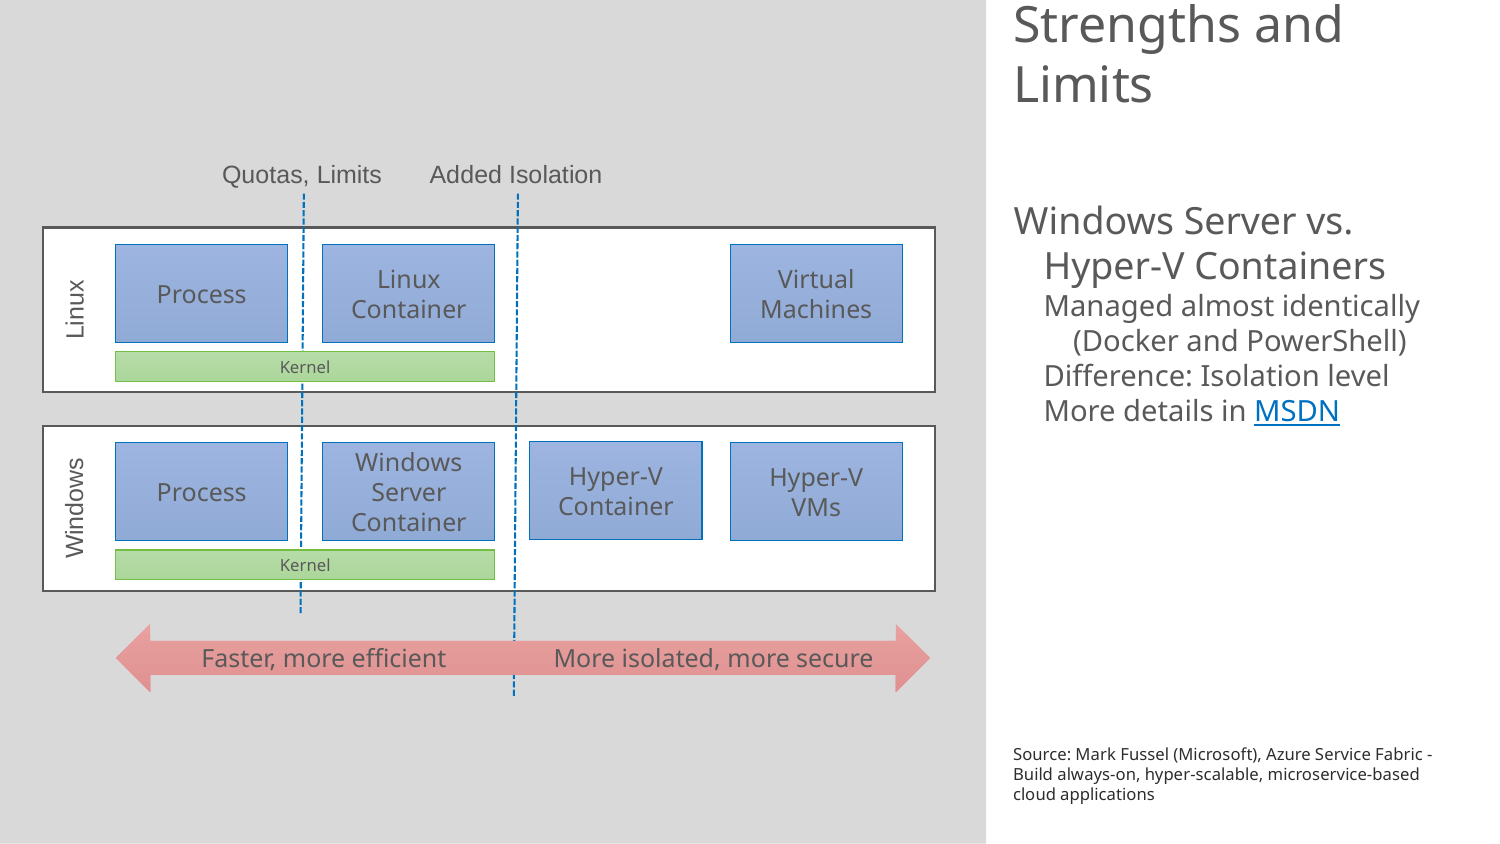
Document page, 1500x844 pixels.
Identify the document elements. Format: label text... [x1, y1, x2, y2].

text_box [304, 425, 513, 592]
text_box Kernel [304, 351, 495, 382]
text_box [513, 193, 518, 697]
text_box [304, 226, 513, 393]
text_box Kernel [115, 549, 300, 580]
text_box [42, 425, 300, 592]
list Source: Mark Fussel (Microsoft), Azure Service Fabric - Build always-on, hyper-scalable, microservice-based cloud applications [1013, 743, 1459, 804]
text_box Windows Server Container [322, 442, 495, 541]
text_box Windows [50, 442, 96, 574]
text_box Virtual Machines [730, 244, 903, 343]
text_box Kernel [304, 549, 495, 580]
text_box [518, 226, 936, 393]
text_box Kernel [115, 351, 300, 382]
text_box [518, 425, 936, 592]
text_box Process [115, 244, 288, 343]
text_box Linux Container [322, 244, 495, 343]
text_box Quotas, Limits [154, 150, 368, 196]
text_box Faster, more efficient [115, 622, 513, 694]
text_box More isolated, more secure [518, 622, 931, 694]
text_box [42, 226, 300, 393]
text_box Hyper-V Container [529, 441, 703, 540]
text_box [300, 193, 304, 614]
text_box Linux [51, 265, 96, 355]
title Strengths and Limits [1013, 30, 1459, 113]
list Windows Server vs. Hyper-V Containers Managed almost identically (Docker and PowerShell) Difference: Isolation level More details in MSDN [1013, 197, 1459, 743]
text_box Process [115, 442, 288, 541]
text_box Added Isolation [368, 150, 664, 196]
text_box Hyper-V VMs [730, 442, 903, 541]
